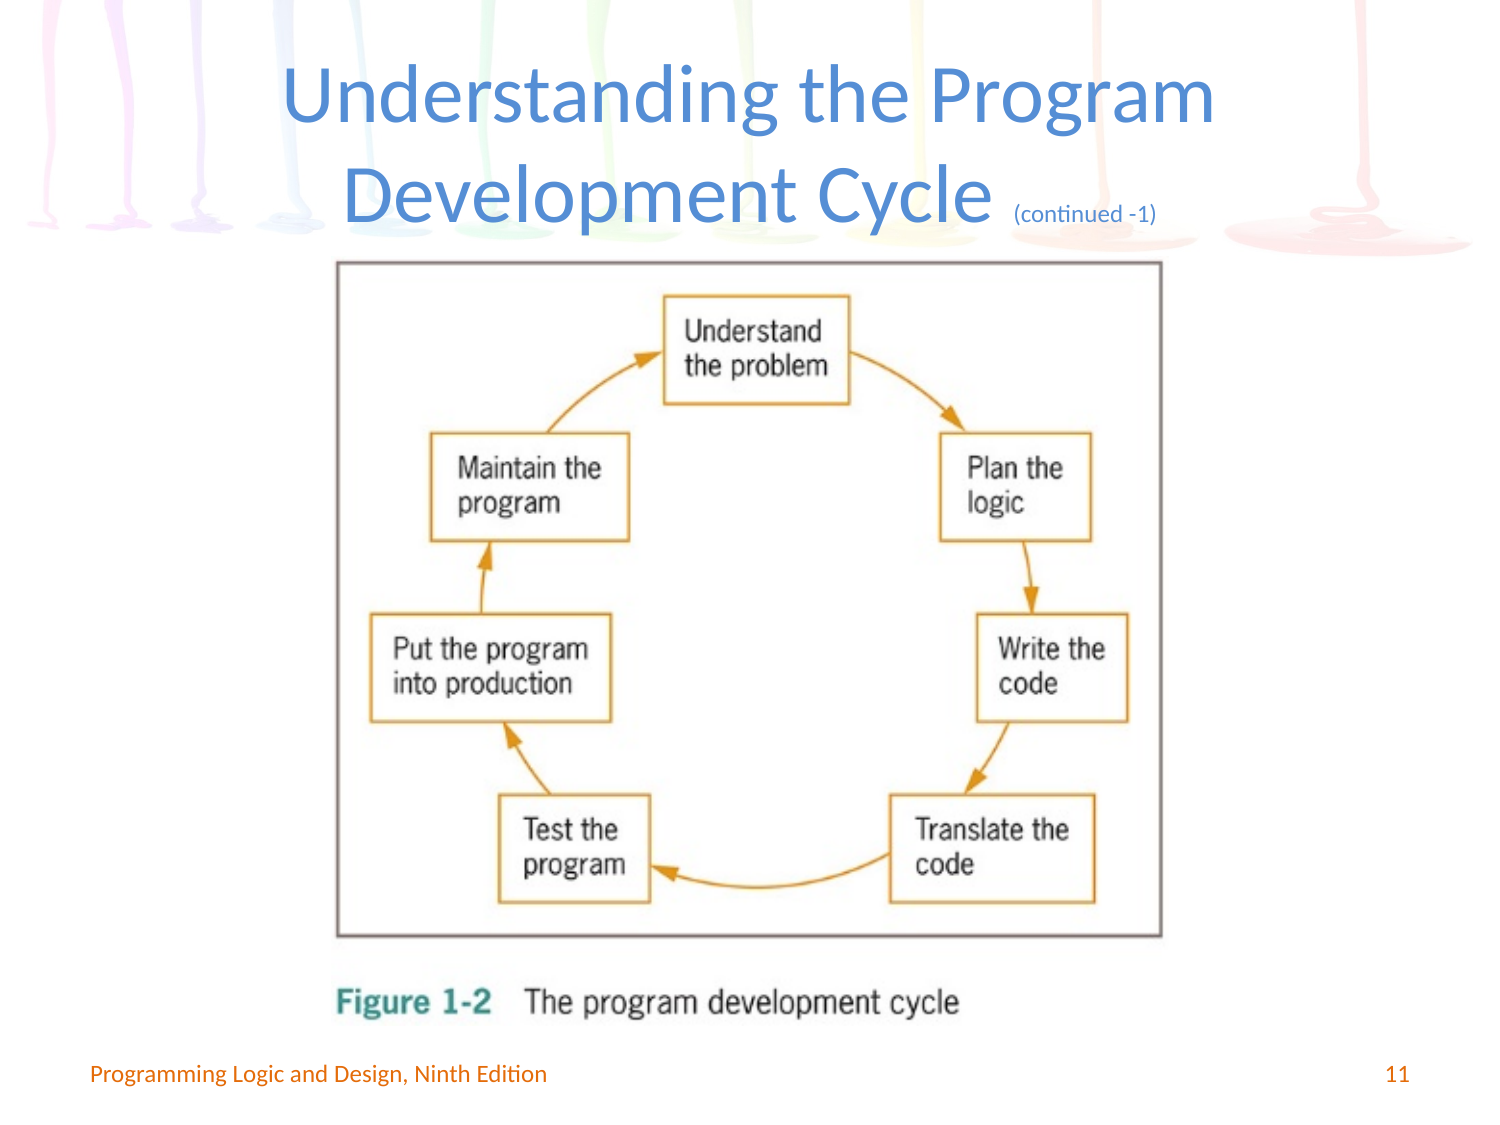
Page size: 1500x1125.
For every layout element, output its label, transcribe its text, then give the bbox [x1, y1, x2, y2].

title Understanding the Program Development Cycle (continued -1) [74, 44, 1426, 233]
footer Programming Logic and Design, Ninth Edition [75, 1042, 988, 1103]
slide_number 11 [1074, 1042, 1425, 1103]
picture [0, 0, 1500, 1026]
